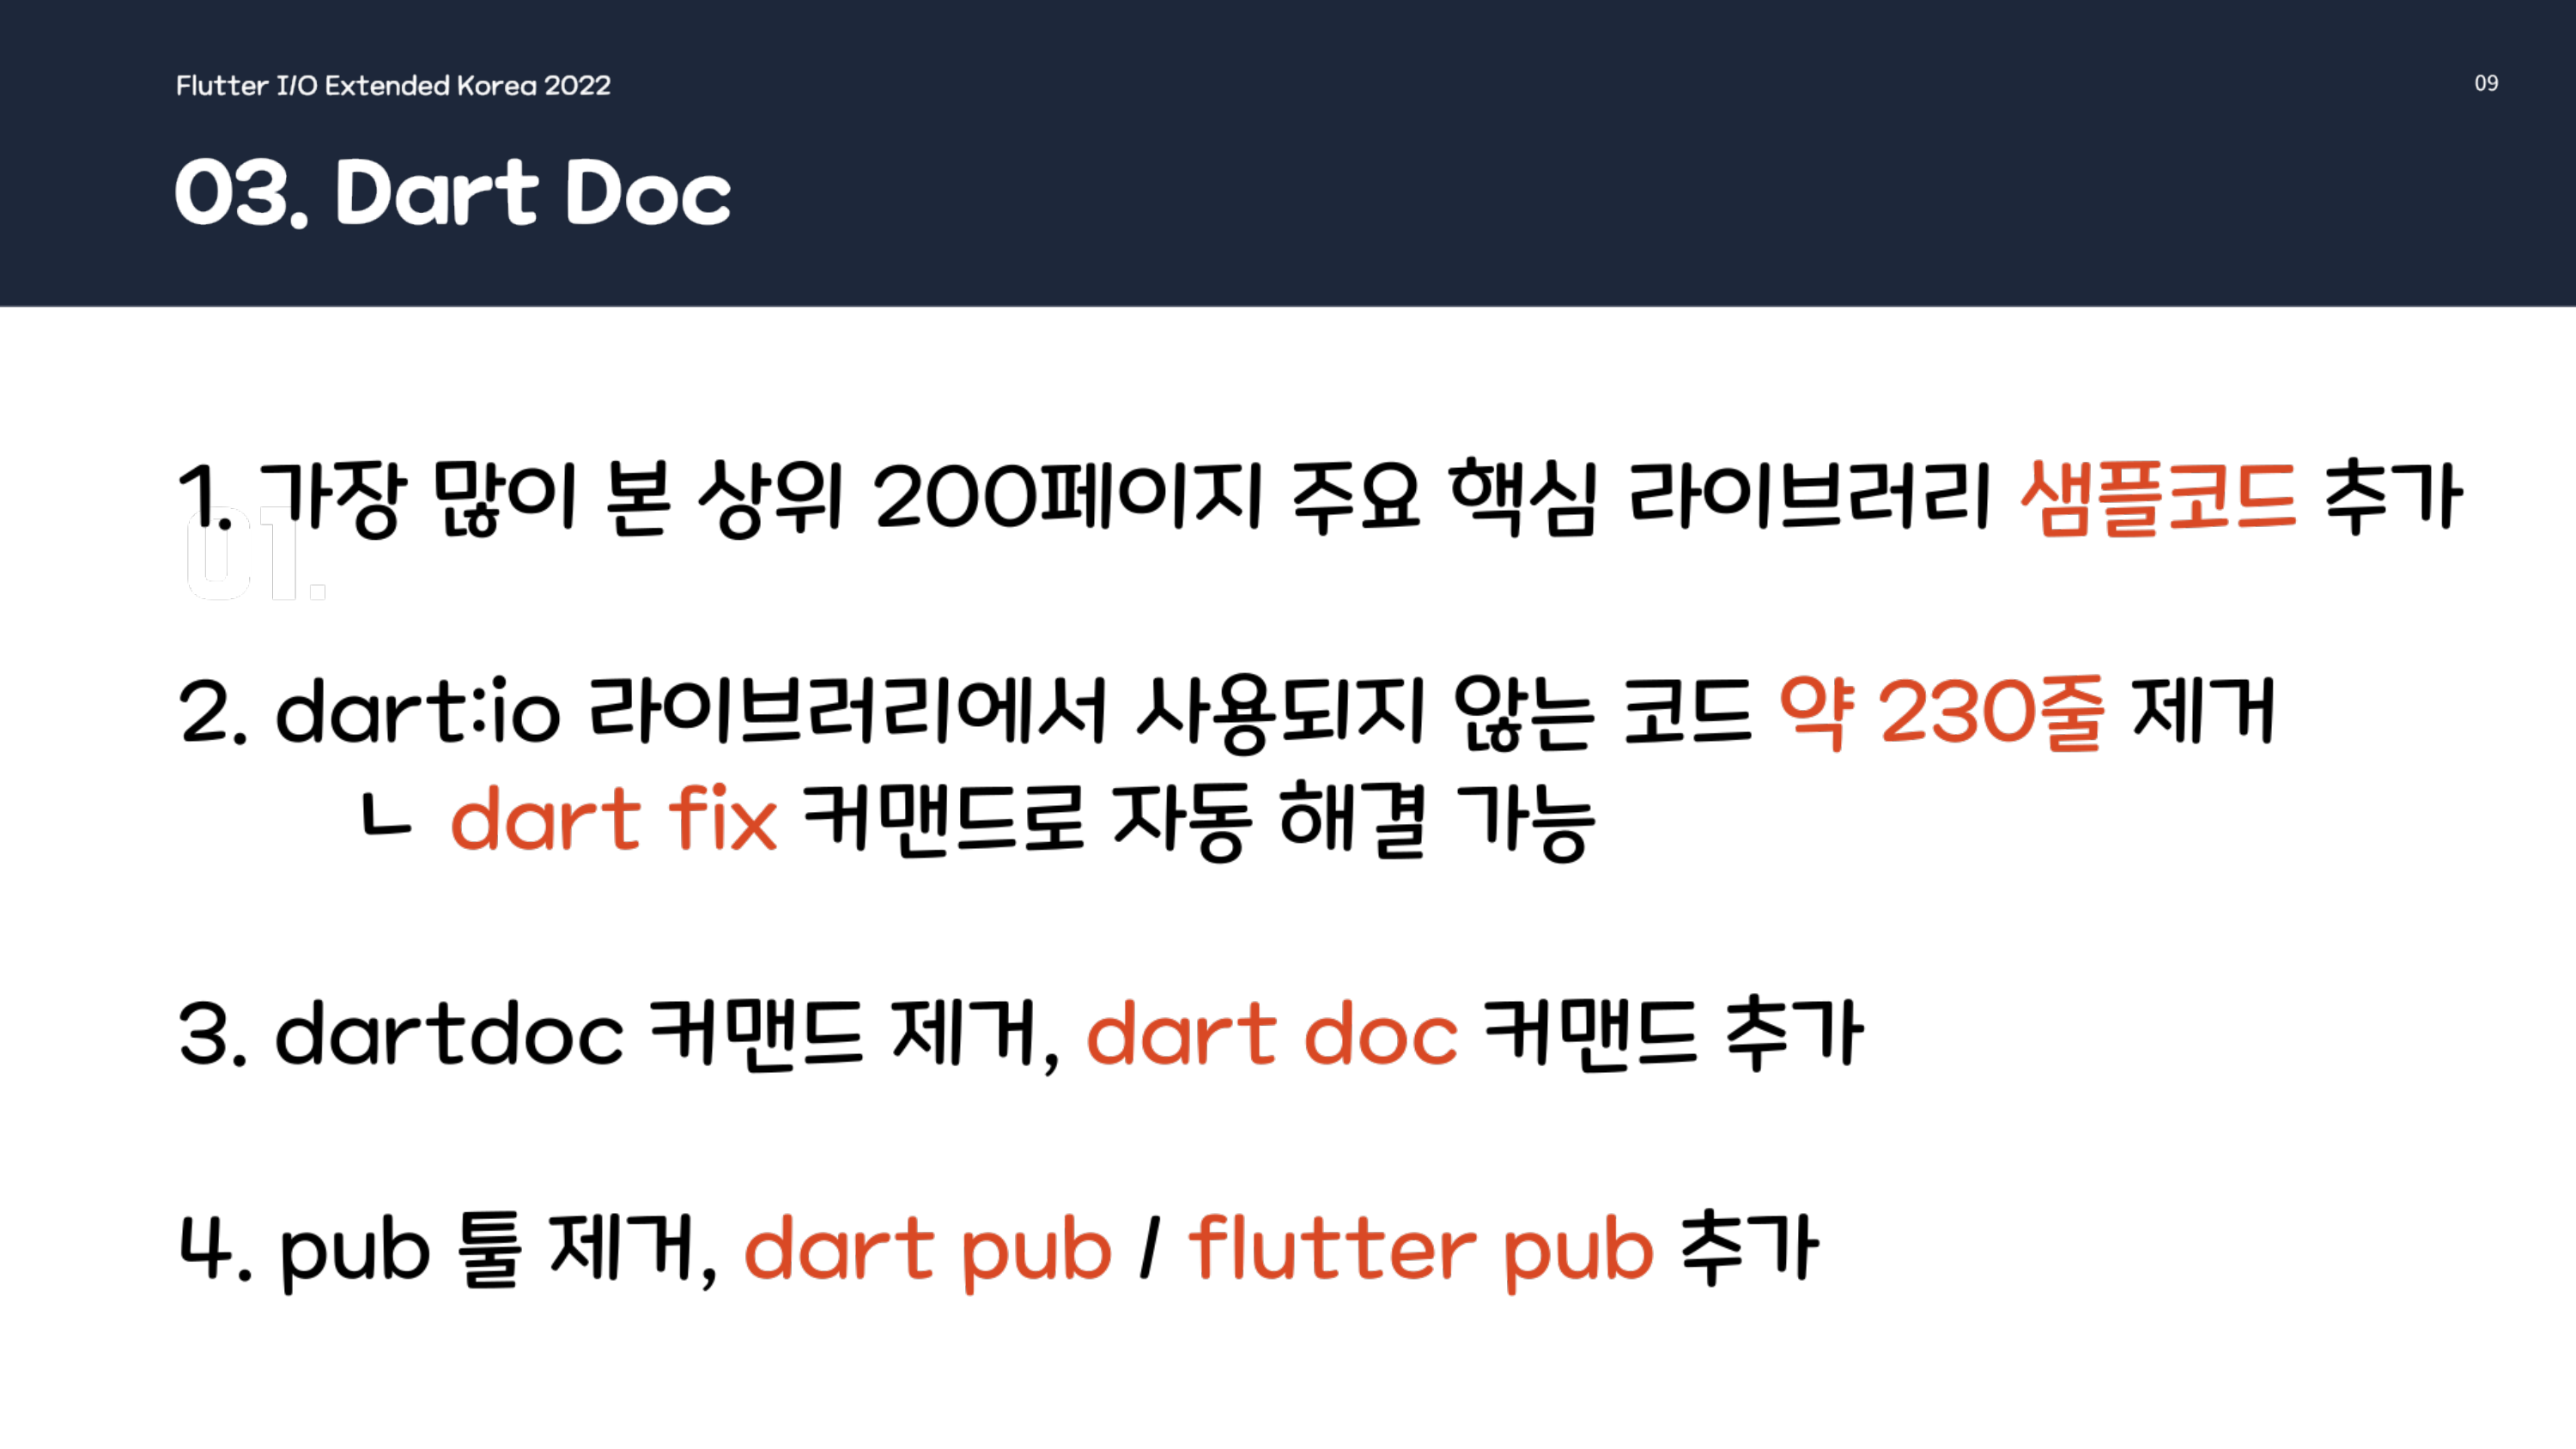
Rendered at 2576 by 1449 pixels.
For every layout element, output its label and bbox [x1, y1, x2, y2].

picture [173, 64, 625, 118]
picture [161, 119, 774, 270]
picture [2471, 64, 2510, 108]
picture [163, 425, 2505, 1337]
text_box [0, 0, 2576, 307]
